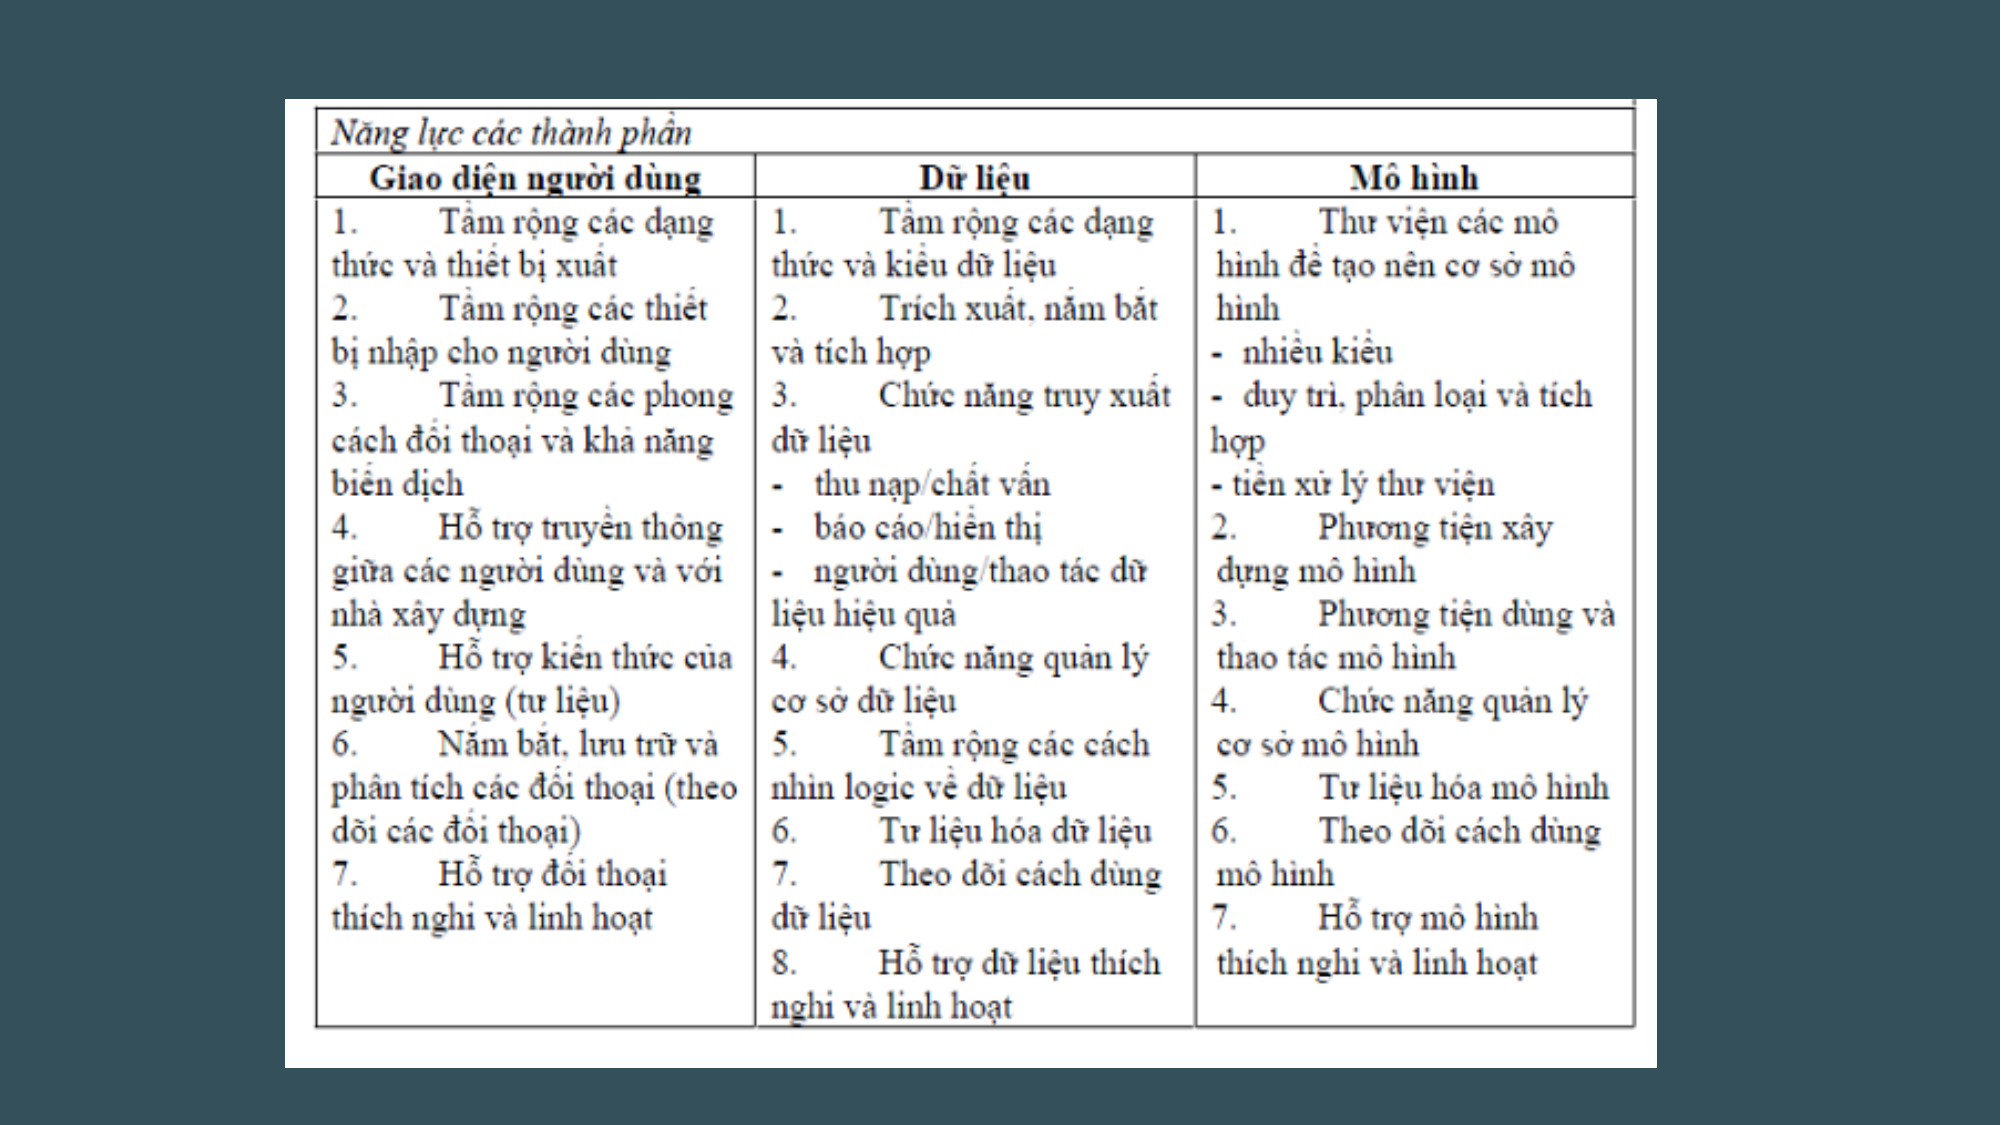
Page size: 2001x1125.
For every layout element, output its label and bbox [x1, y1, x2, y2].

picture [285, 99, 1657, 1068]
